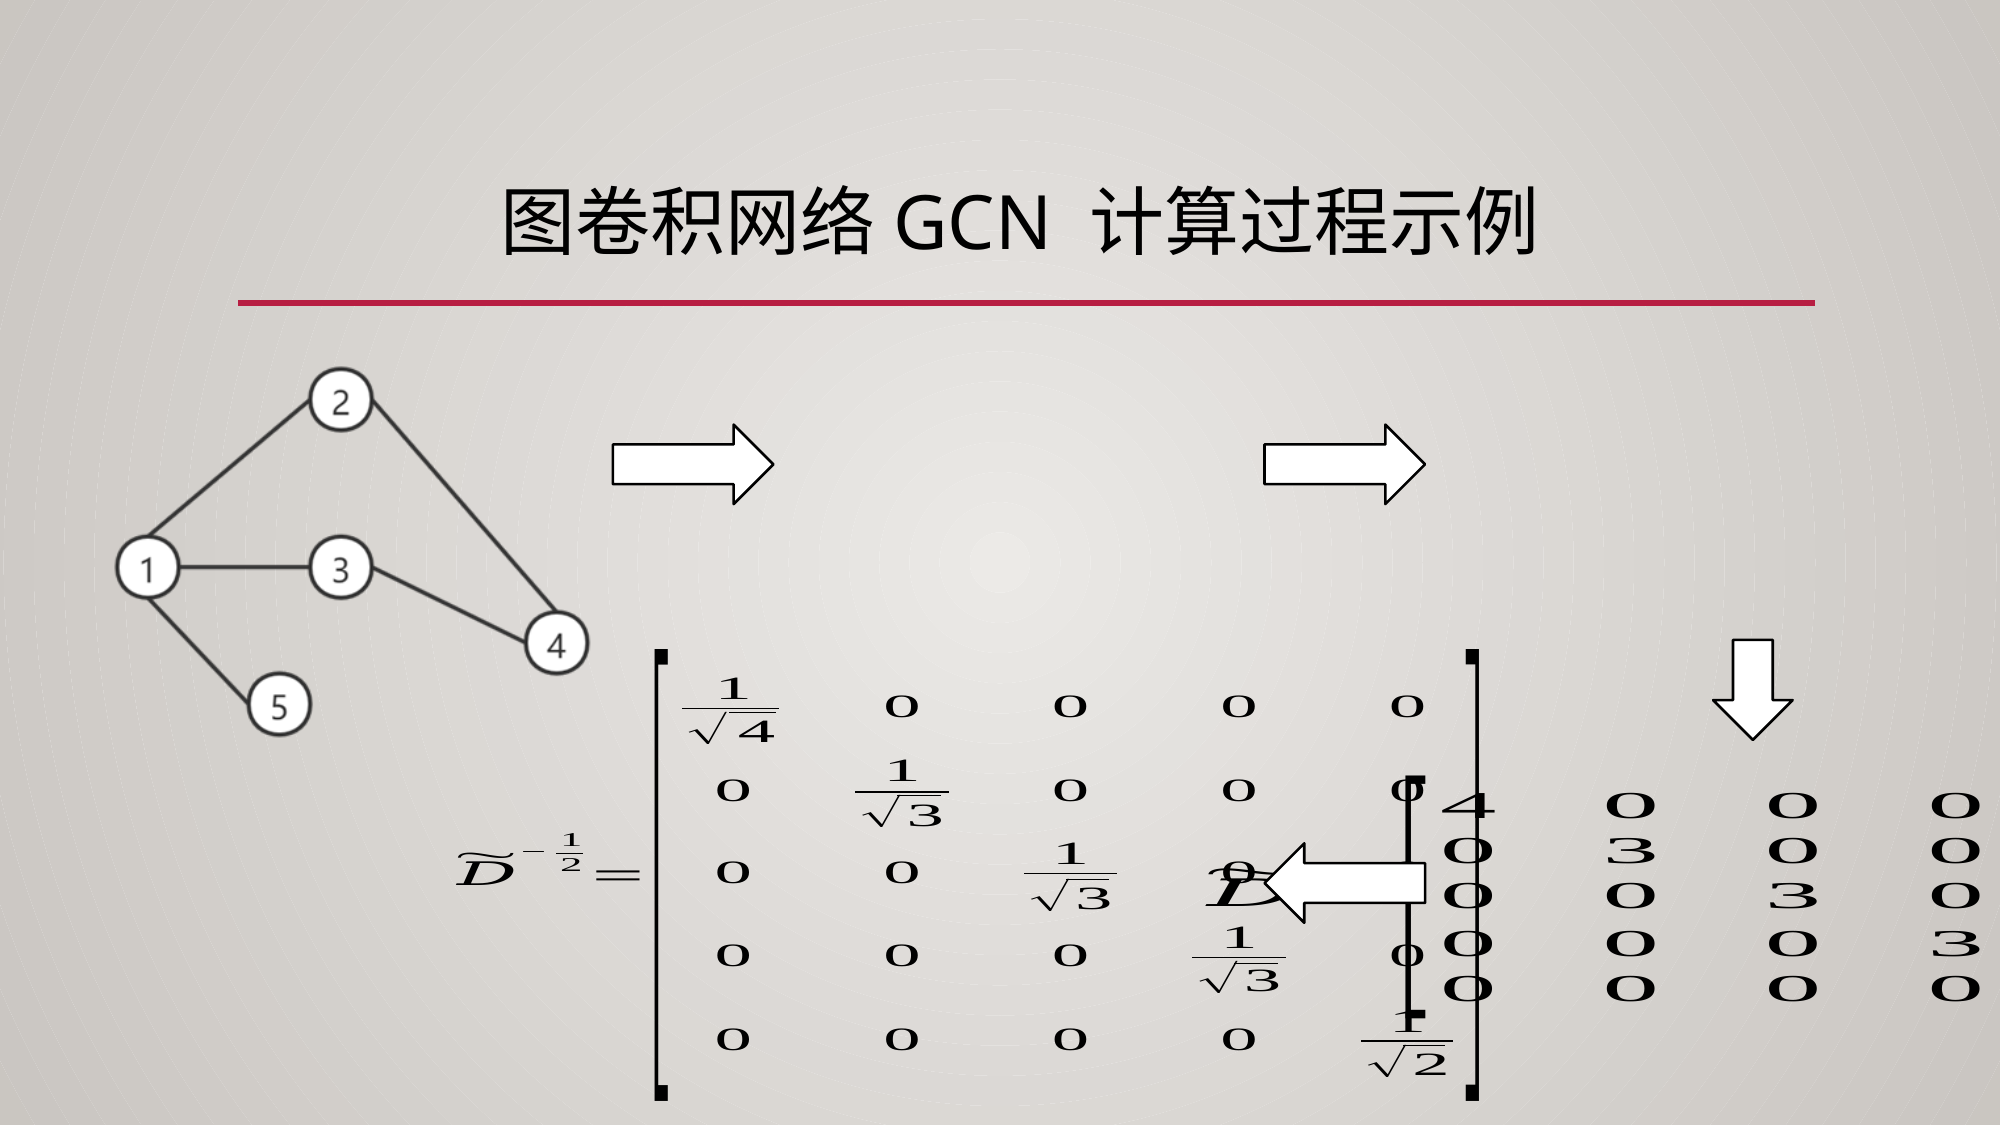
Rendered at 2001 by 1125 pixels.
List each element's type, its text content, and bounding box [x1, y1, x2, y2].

text_box [1263, 842, 1427, 924]
picture [65, 317, 639, 786]
text_box [639, 423, 775, 506]
text_box [1711, 638, 1794, 741]
text_box [1263, 423, 1426, 506]
title 图卷积网络GCN 计算过程示例 [232, 177, 1808, 350]
